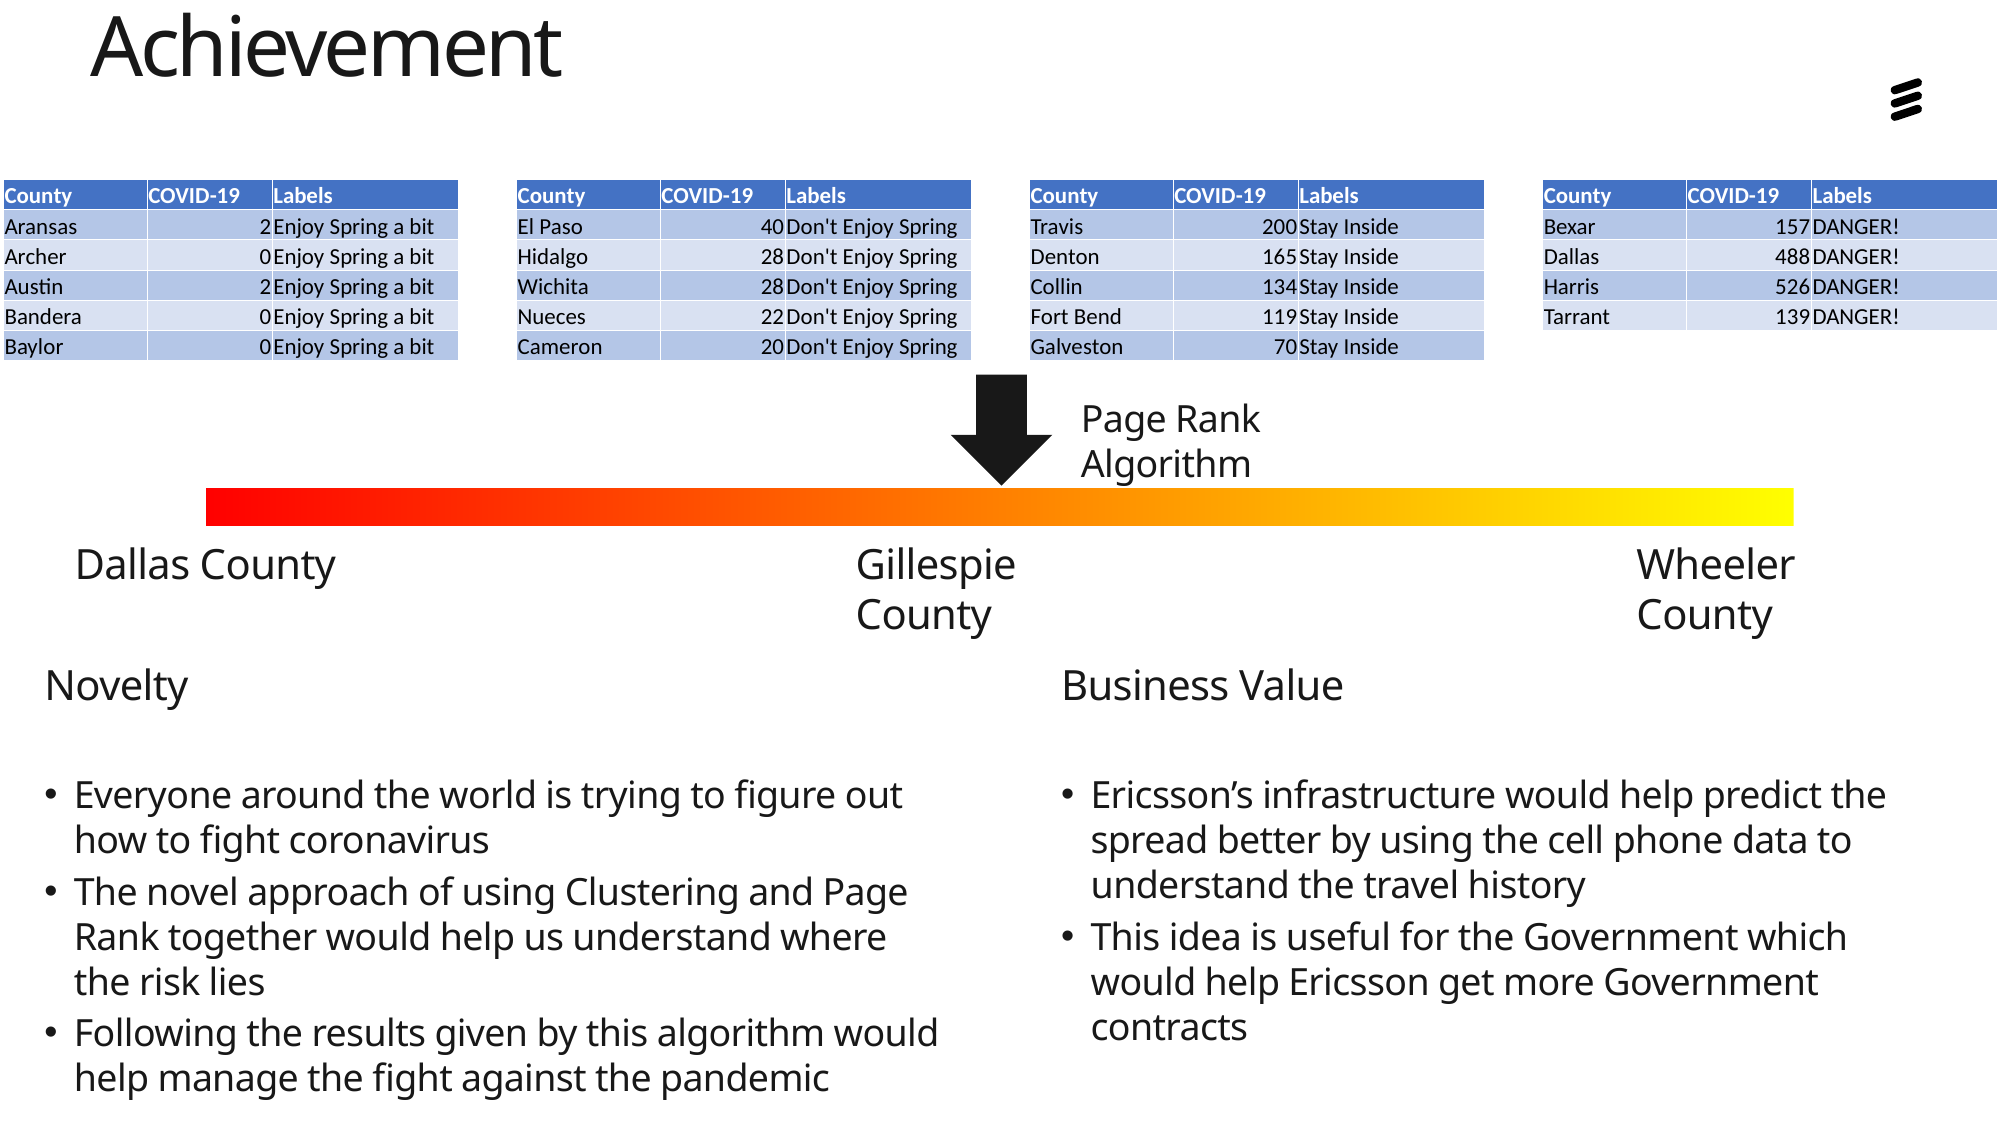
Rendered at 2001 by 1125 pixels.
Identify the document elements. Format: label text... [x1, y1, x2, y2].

table_cell 139 [1687, 301, 1811, 330]
table_cell Bexar [1543, 210, 1686, 239]
text_box Business Value Ericsson’s infrastructure would help predict the spread better by using the cell phone data to understand the travel history This idea is useful for the Government which would help Ericsson get more Government contracts [1049, 652, 1968, 1123]
table_cell Galveston [1030, 331, 1173, 360]
table_cell Stay Inside [1299, 331, 1484, 360]
table_header COVID-19 [1174, 180, 1298, 209]
table_cell Enjoy Spring a bit [273, 210, 458, 239]
table_cell Enjoy Spring a bit [273, 301, 458, 330]
table_cell 488 [1687, 240, 1811, 270]
table_cell Denton [1030, 240, 1173, 270]
table_cell Austin [4, 271, 147, 300]
table_cell 2 [148, 271, 272, 300]
table_cell Enjoy Spring a bit [273, 331, 458, 360]
table_header County [1543, 180, 1686, 209]
table_cell 0 [148, 240, 272, 270]
table_cell 20 [661, 331, 785, 360]
table_cell Don't Enjoy Spring [786, 331, 971, 360]
table_cell 28 [661, 240, 785, 270]
table_cell Dallas [1543, 240, 1686, 270]
table_cell DANGER! [1812, 240, 1997, 270]
table_cell 134 [1174, 271, 1298, 300]
table_cell Enjoy Spring a bit [273, 271, 458, 300]
text_box Gillespie County [843, 531, 1157, 574]
table_cell 28 [661, 271, 785, 300]
table_cell Harris [1543, 271, 1686, 300]
table_cell 70 [1174, 331, 1298, 360]
table_cell Travis [1030, 210, 1173, 239]
text_box Page Rank Algorithm [1069, 388, 1445, 429]
table_header Labels [786, 180, 971, 209]
table_cell Don't Enjoy Spring [786, 210, 971, 239]
table_cell El Paso [517, 210, 660, 239]
table_cell Don't Enjoy Spring [786, 240, 971, 270]
title Achievement [78, 1, 1450, 180]
table_cell Stay Inside [1299, 240, 1484, 270]
table_cell Aransas [4, 210, 147, 239]
table_cell Cameron [517, 331, 660, 360]
table_header Labels [273, 180, 458, 209]
table_header COVID-19 [1687, 180, 1811, 209]
table_cell 2 [148, 210, 272, 239]
table_cell 200 [1174, 210, 1298, 239]
table_header COVID-19 [661, 180, 785, 209]
text_box Wheeler County [1624, 531, 1938, 574]
table_cell Stay Inside [1299, 301, 1484, 330]
text_box [950, 374, 1053, 486]
table_cell Stay Inside [1299, 271, 1484, 300]
table_cell Fort Bend [1030, 301, 1173, 330]
table_cell Nueces [517, 301, 660, 330]
table_cell DANGER! [1812, 210, 1997, 239]
text_box Dallas County [62, 531, 350, 575]
table_cell Tarrant [1543, 301, 1686, 330]
table_cell 157 [1687, 210, 1811, 239]
table_cell Wichita [517, 271, 660, 300]
table_cell 165 [1174, 240, 1298, 270]
text_box [206, 488, 1794, 526]
table_cell 0 [148, 301, 272, 330]
table_cell 22 [661, 301, 785, 330]
table_header Labels [1299, 180, 1484, 209]
table_cell Don't Enjoy Spring [786, 271, 971, 300]
table_cell Collin [1030, 271, 1173, 300]
table_header County [4, 180, 147, 209]
table_header County [517, 180, 660, 209]
table_cell 0 [148, 331, 272, 360]
table_cell Enjoy Spring a bit [273, 240, 458, 270]
table_header COVID-19 [148, 180, 272, 209]
table_cell Stay Inside [1299, 210, 1484, 239]
table_cell DANGER! [1812, 301, 1997, 330]
table_header Labels [1812, 180, 1997, 209]
text_box Novelty Everyone around the world is trying to figure out how to fight coronavirus The novel approach of using Clustering and Page Rank together would help us understand where the risk lies Following the results given by this algorithm would help manage the fight against the pandemic [32, 652, 951, 1123]
table_cell 526 [1687, 271, 1811, 300]
table_header County [1030, 180, 1173, 209]
table_cell Don't Enjoy Spring [786, 301, 971, 330]
table_cell DANGER! [1812, 271, 1997, 300]
table_cell Baylor [4, 331, 147, 360]
table_cell Hidalgo [517, 240, 660, 270]
table_cell 119 [1174, 301, 1298, 330]
table_cell 40 [661, 210, 785, 239]
table_cell Bandera [4, 301, 147, 330]
table_cell Archer [4, 240, 147, 270]
